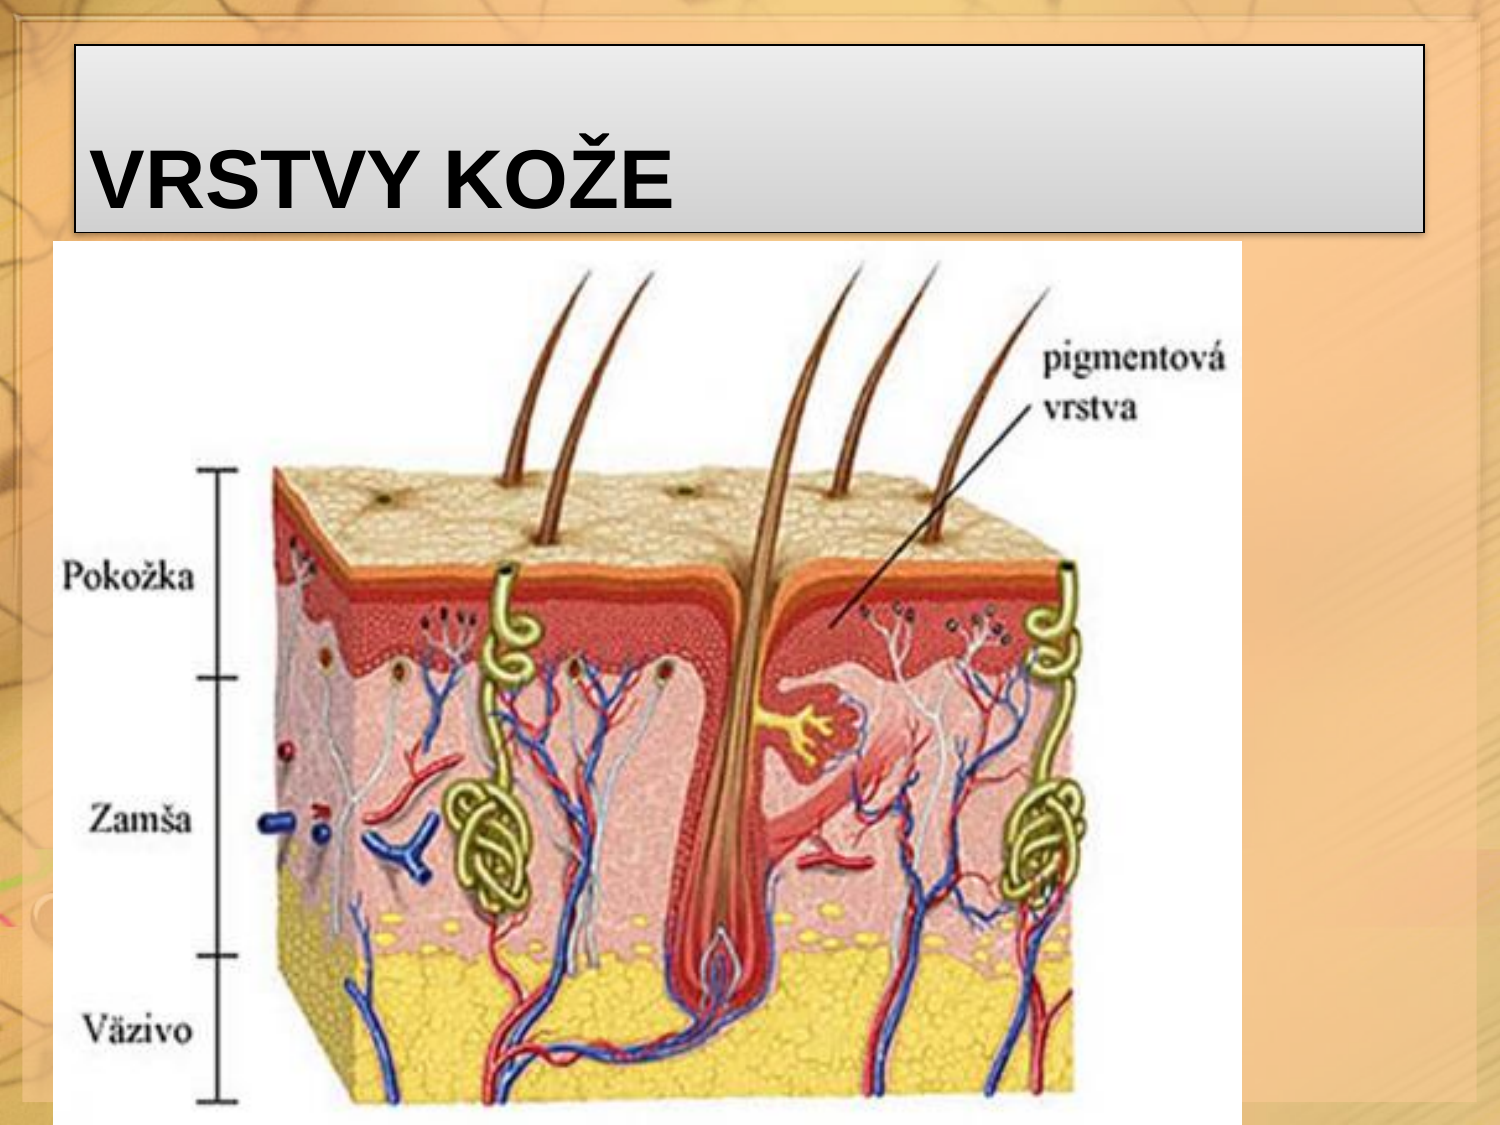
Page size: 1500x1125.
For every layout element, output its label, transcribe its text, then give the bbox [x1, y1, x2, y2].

title VRSTVY KOŽE [74, 44, 1425, 233]
picture [0, 0, 1500, 1125]
